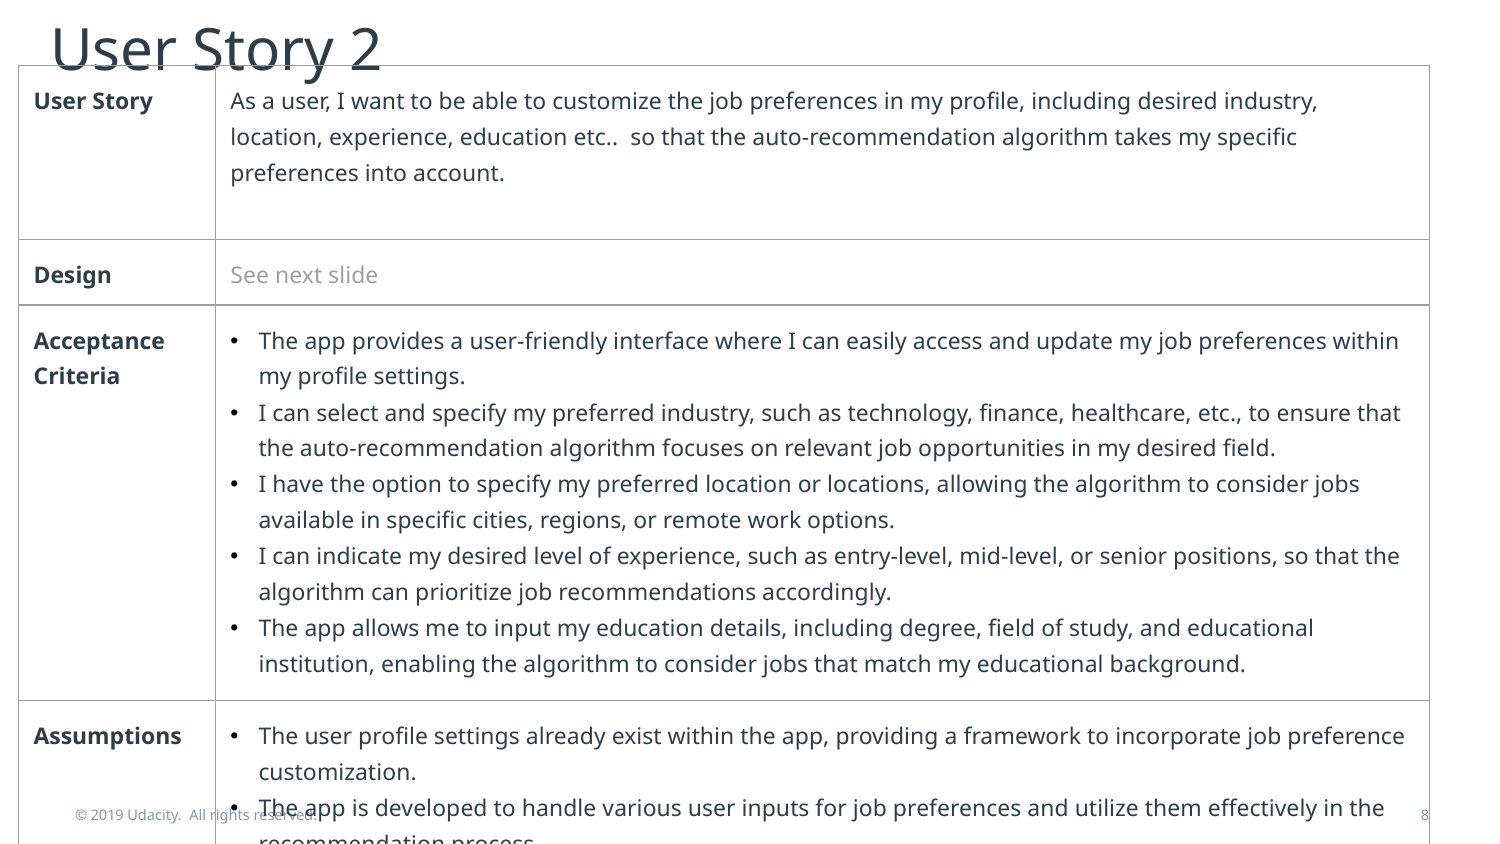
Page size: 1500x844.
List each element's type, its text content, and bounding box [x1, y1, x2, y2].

table_cell Design [19, 240, 215, 304]
table_cell Assumptions [19, 701, 215, 844]
table_cell The user profile settings already exist within the app, providing a framework to incorporate job preference customization. The app is developed to handle various user inputs for job preferences and utilize them effectively in the recommendation process. [216, 701, 1429, 844]
table_cell See next slide [216, 240, 1429, 304]
table_cell The app provides a user-friendly interface where I can easily access and update my job preferences within my profile settings. I can select and specify my preferred industry, such as technology, finance, healthcare, etc., to ensure that the auto-recommendation algorithm focuses on relevant job opportunities in my desired field. I have the option to specify my preferred location or locations, allowing the algorithm to consider jobs available in specific cities, regions, or remote work options. I can indicate my desired level of experience, such as entry-level, mid-level, or senior positions, so that the algorithm can prioritize job recommendations accordingly. The app allows me to input my education details, including degree, field of study, and educational institution, enabling the algorithm to consider jobs that match my educational background. [216, 306, 1429, 700]
title User Story 2 [50, 12, 1400, 65]
table_header As a user, I want to be able to customize the job preferences in my profile, including desired industry, location, experience, education etc.. so that the auto-recommendation algorithm takes my specific preferences into account. [216, 66, 1429, 239]
table_header User Story [19, 66, 215, 239]
slide_number 8 [1430, 806, 1434, 826]
table_cell Acceptance Criteria [19, 306, 215, 700]
